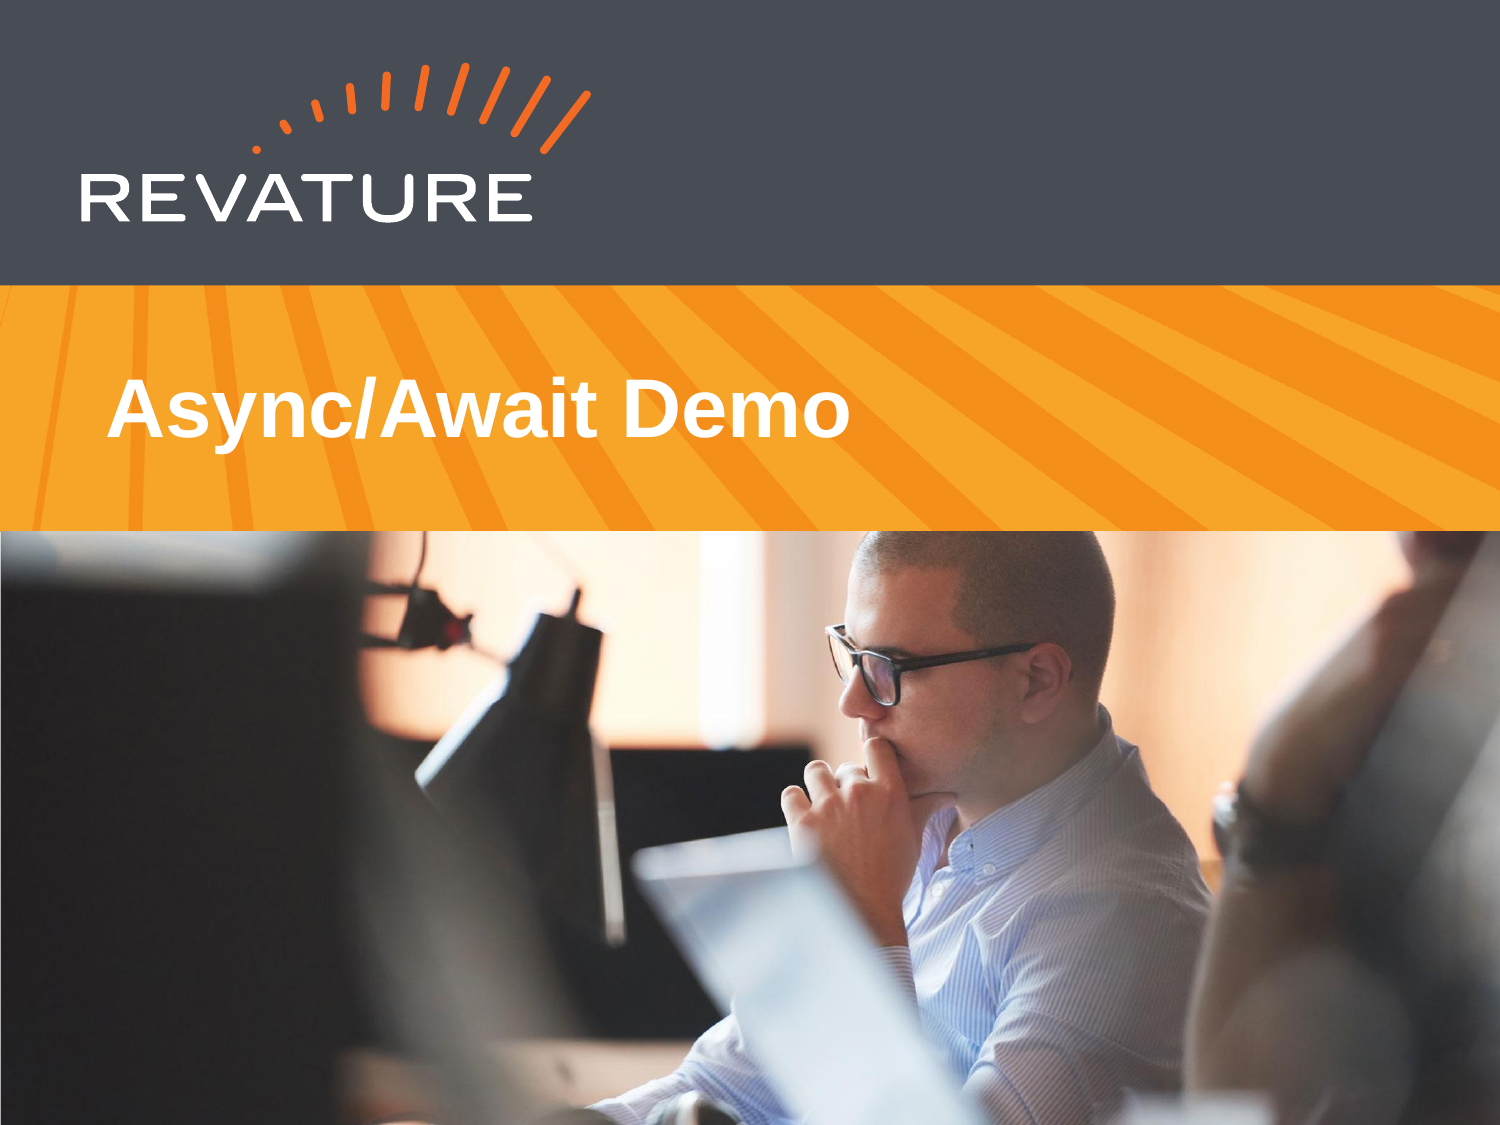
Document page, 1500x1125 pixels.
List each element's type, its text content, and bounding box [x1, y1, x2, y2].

list Async/Await Demo [53, 302, 1438, 507]
picture [0, 286, 1500, 1125]
